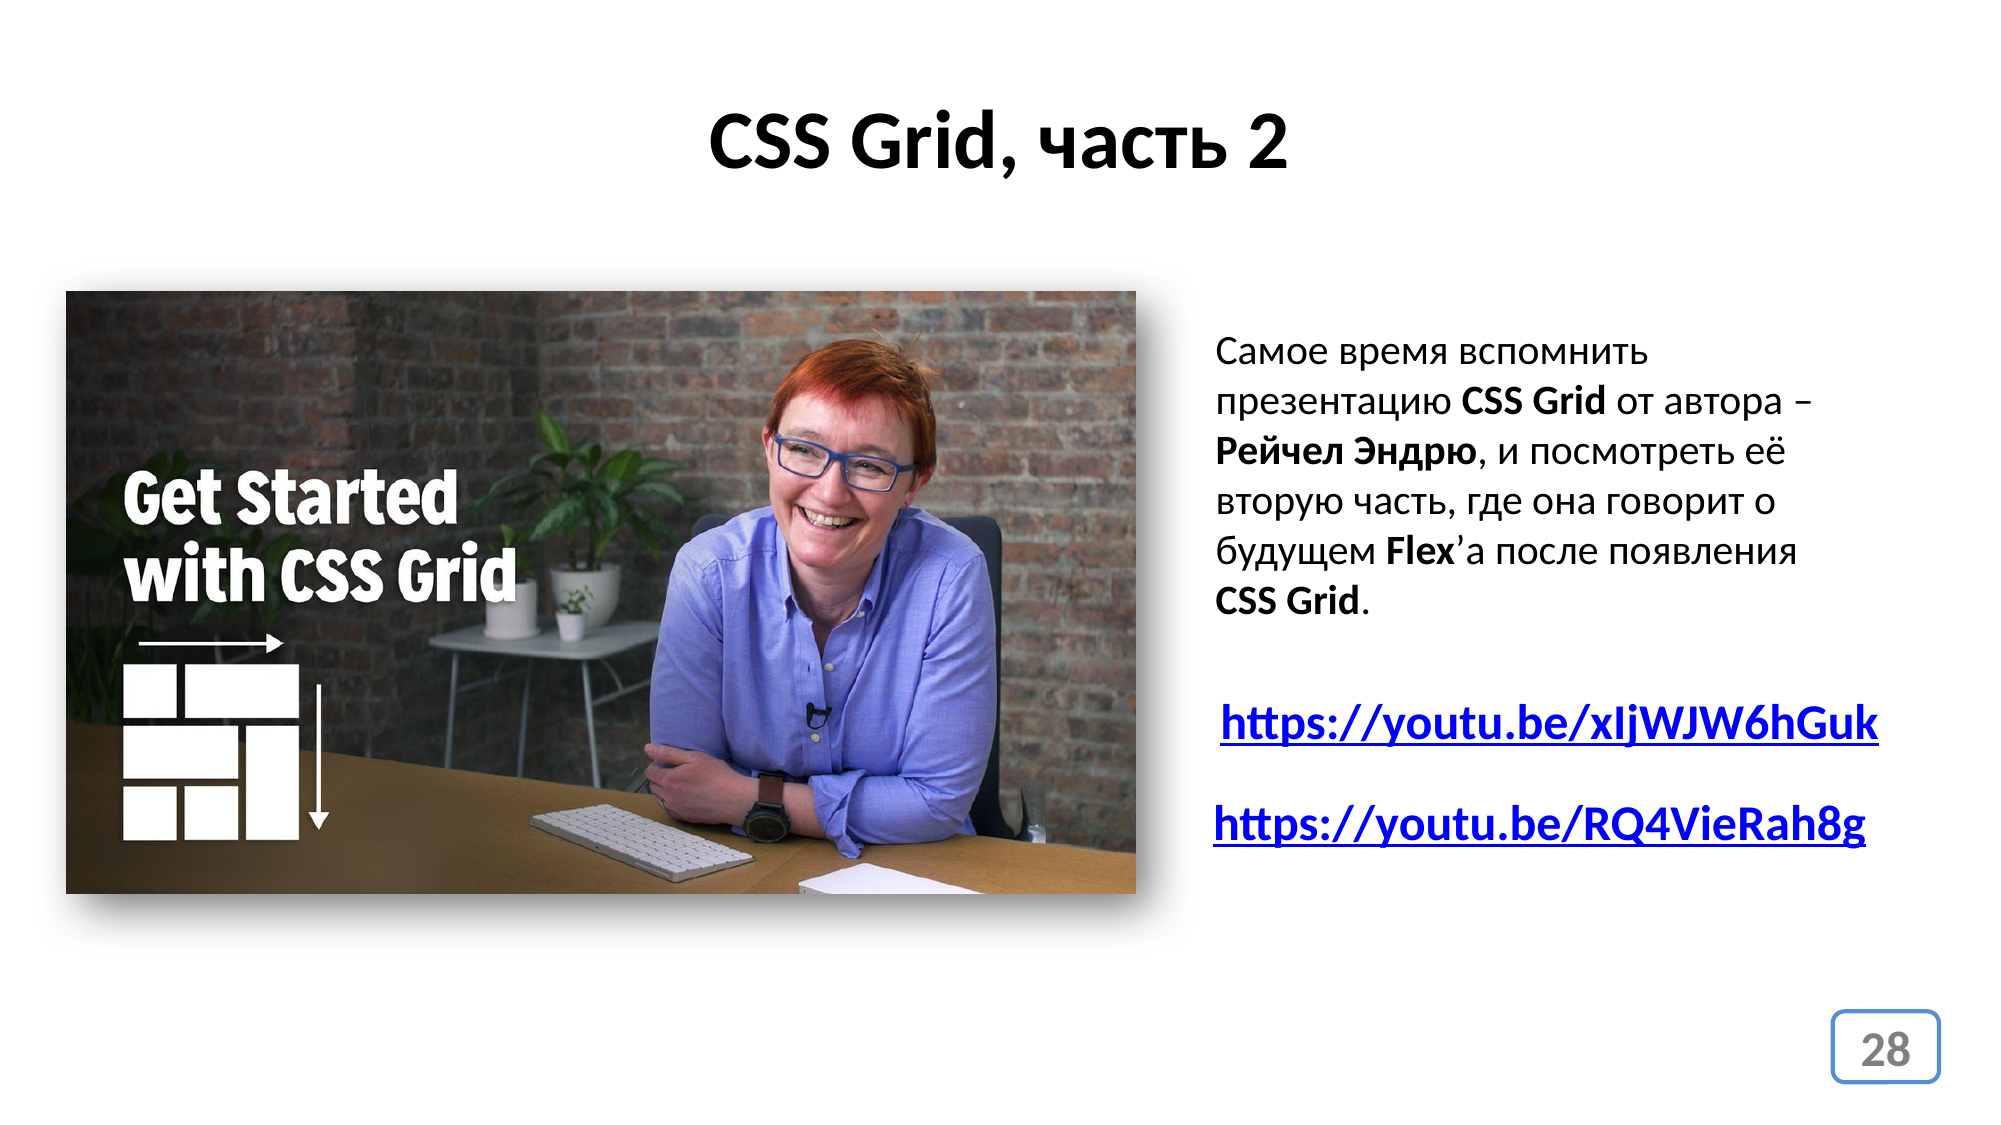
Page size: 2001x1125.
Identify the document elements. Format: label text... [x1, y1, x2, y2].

text_box https://youtu.be/xIjWJW6hGuk [1205, 681, 1894, 757]
text_box https://youtu.be/RQ4VieRah8g [1198, 783, 1882, 858]
text_box CSS Grid, часть 2 [0, 78, 2000, 193]
picture [66, 291, 1136, 894]
text_box Самое время вспомнить презентацию CSS Grid от автора – Рейчел Эндрю, и посмотреть её вторую часть, где она говорит о будущем Flex’а после появления CSS Grid. [1200, 315, 1839, 631]
text_box 28 [1830, 1009, 1942, 1085]
